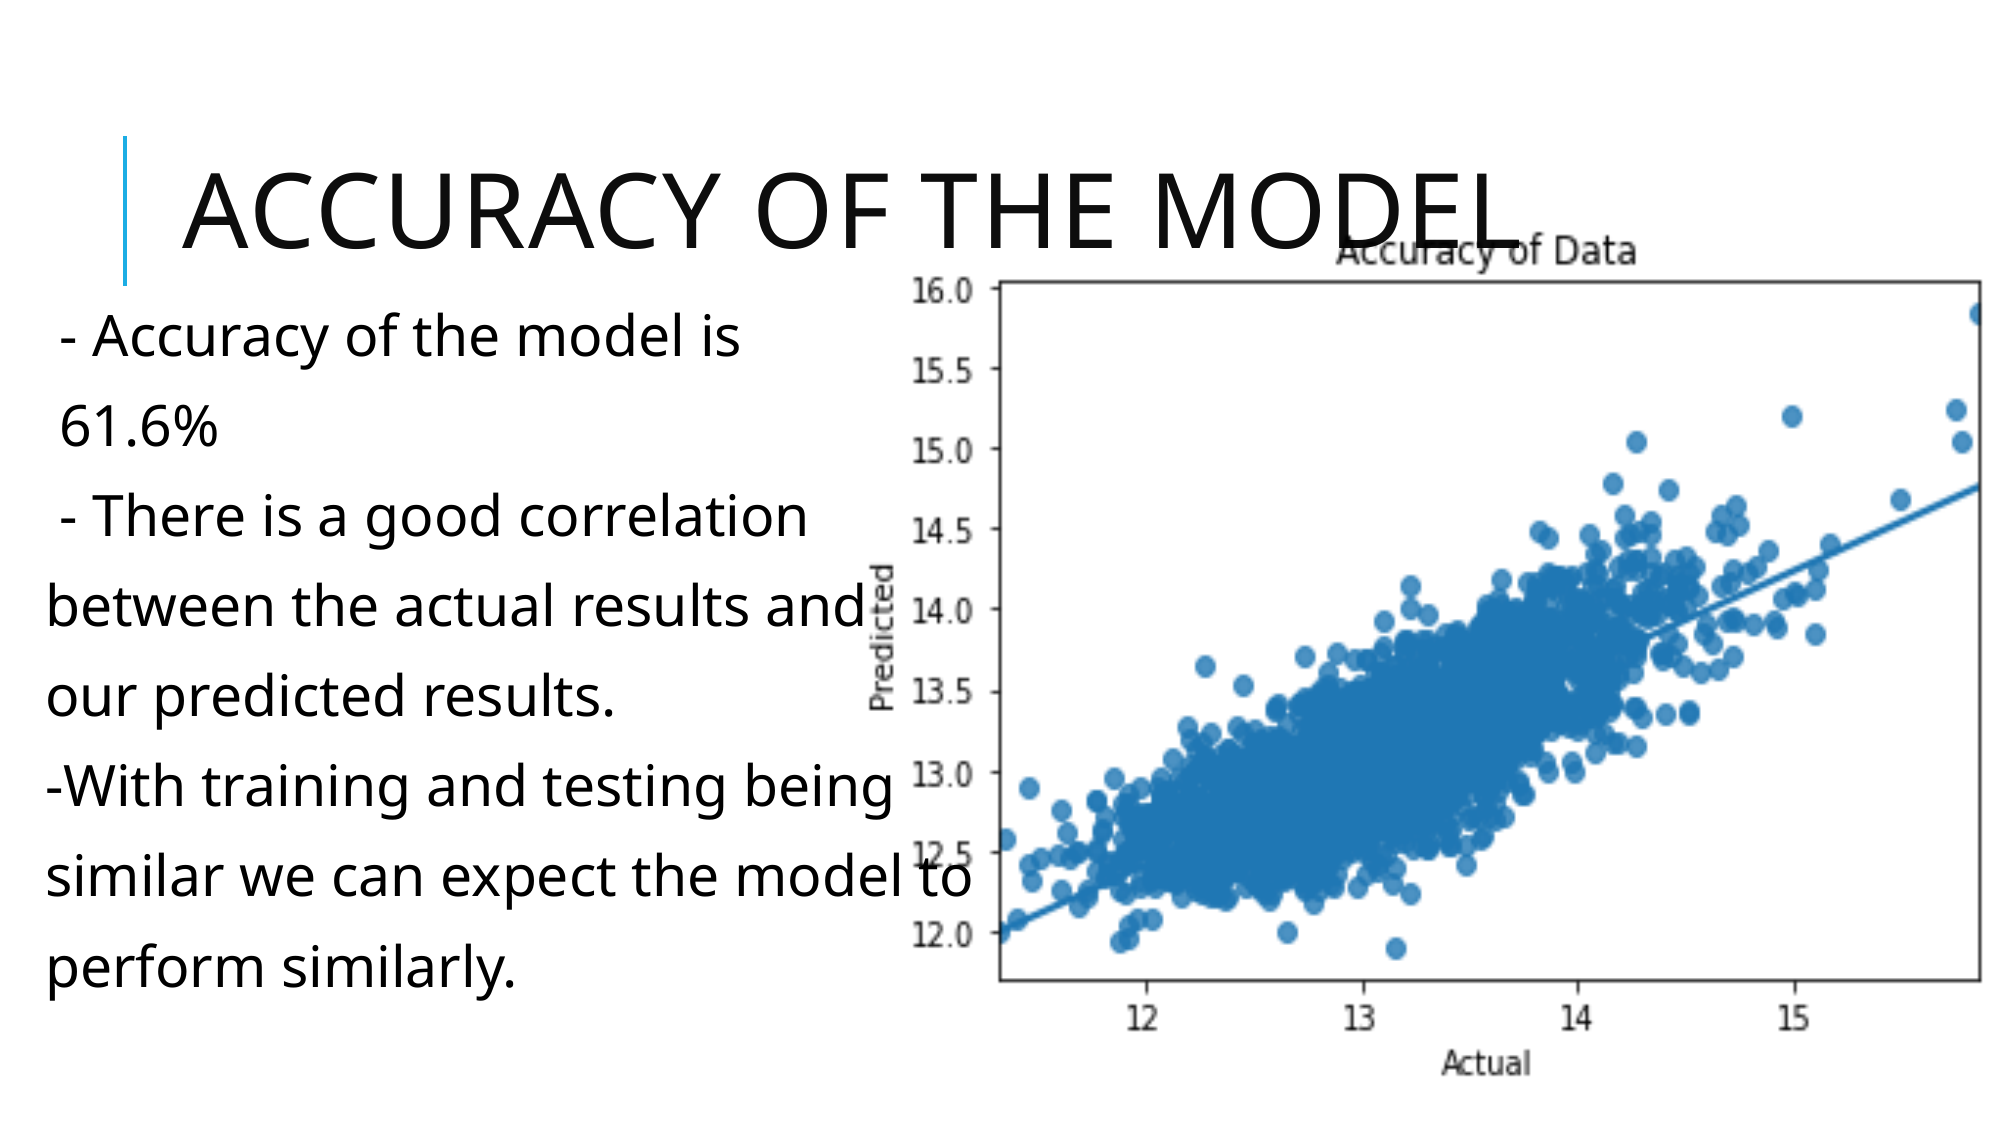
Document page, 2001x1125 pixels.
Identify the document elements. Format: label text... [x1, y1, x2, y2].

list - Accuracy of the model is 61.6% - There is a good correlation between the actual results and our predicted results. -With training and testing being similar we can expect the model to perform similarly. [37, 299, 843, 1014]
picture [850, 211, 2000, 1102]
title Accuracy of the Model [168, 96, 1763, 299]
